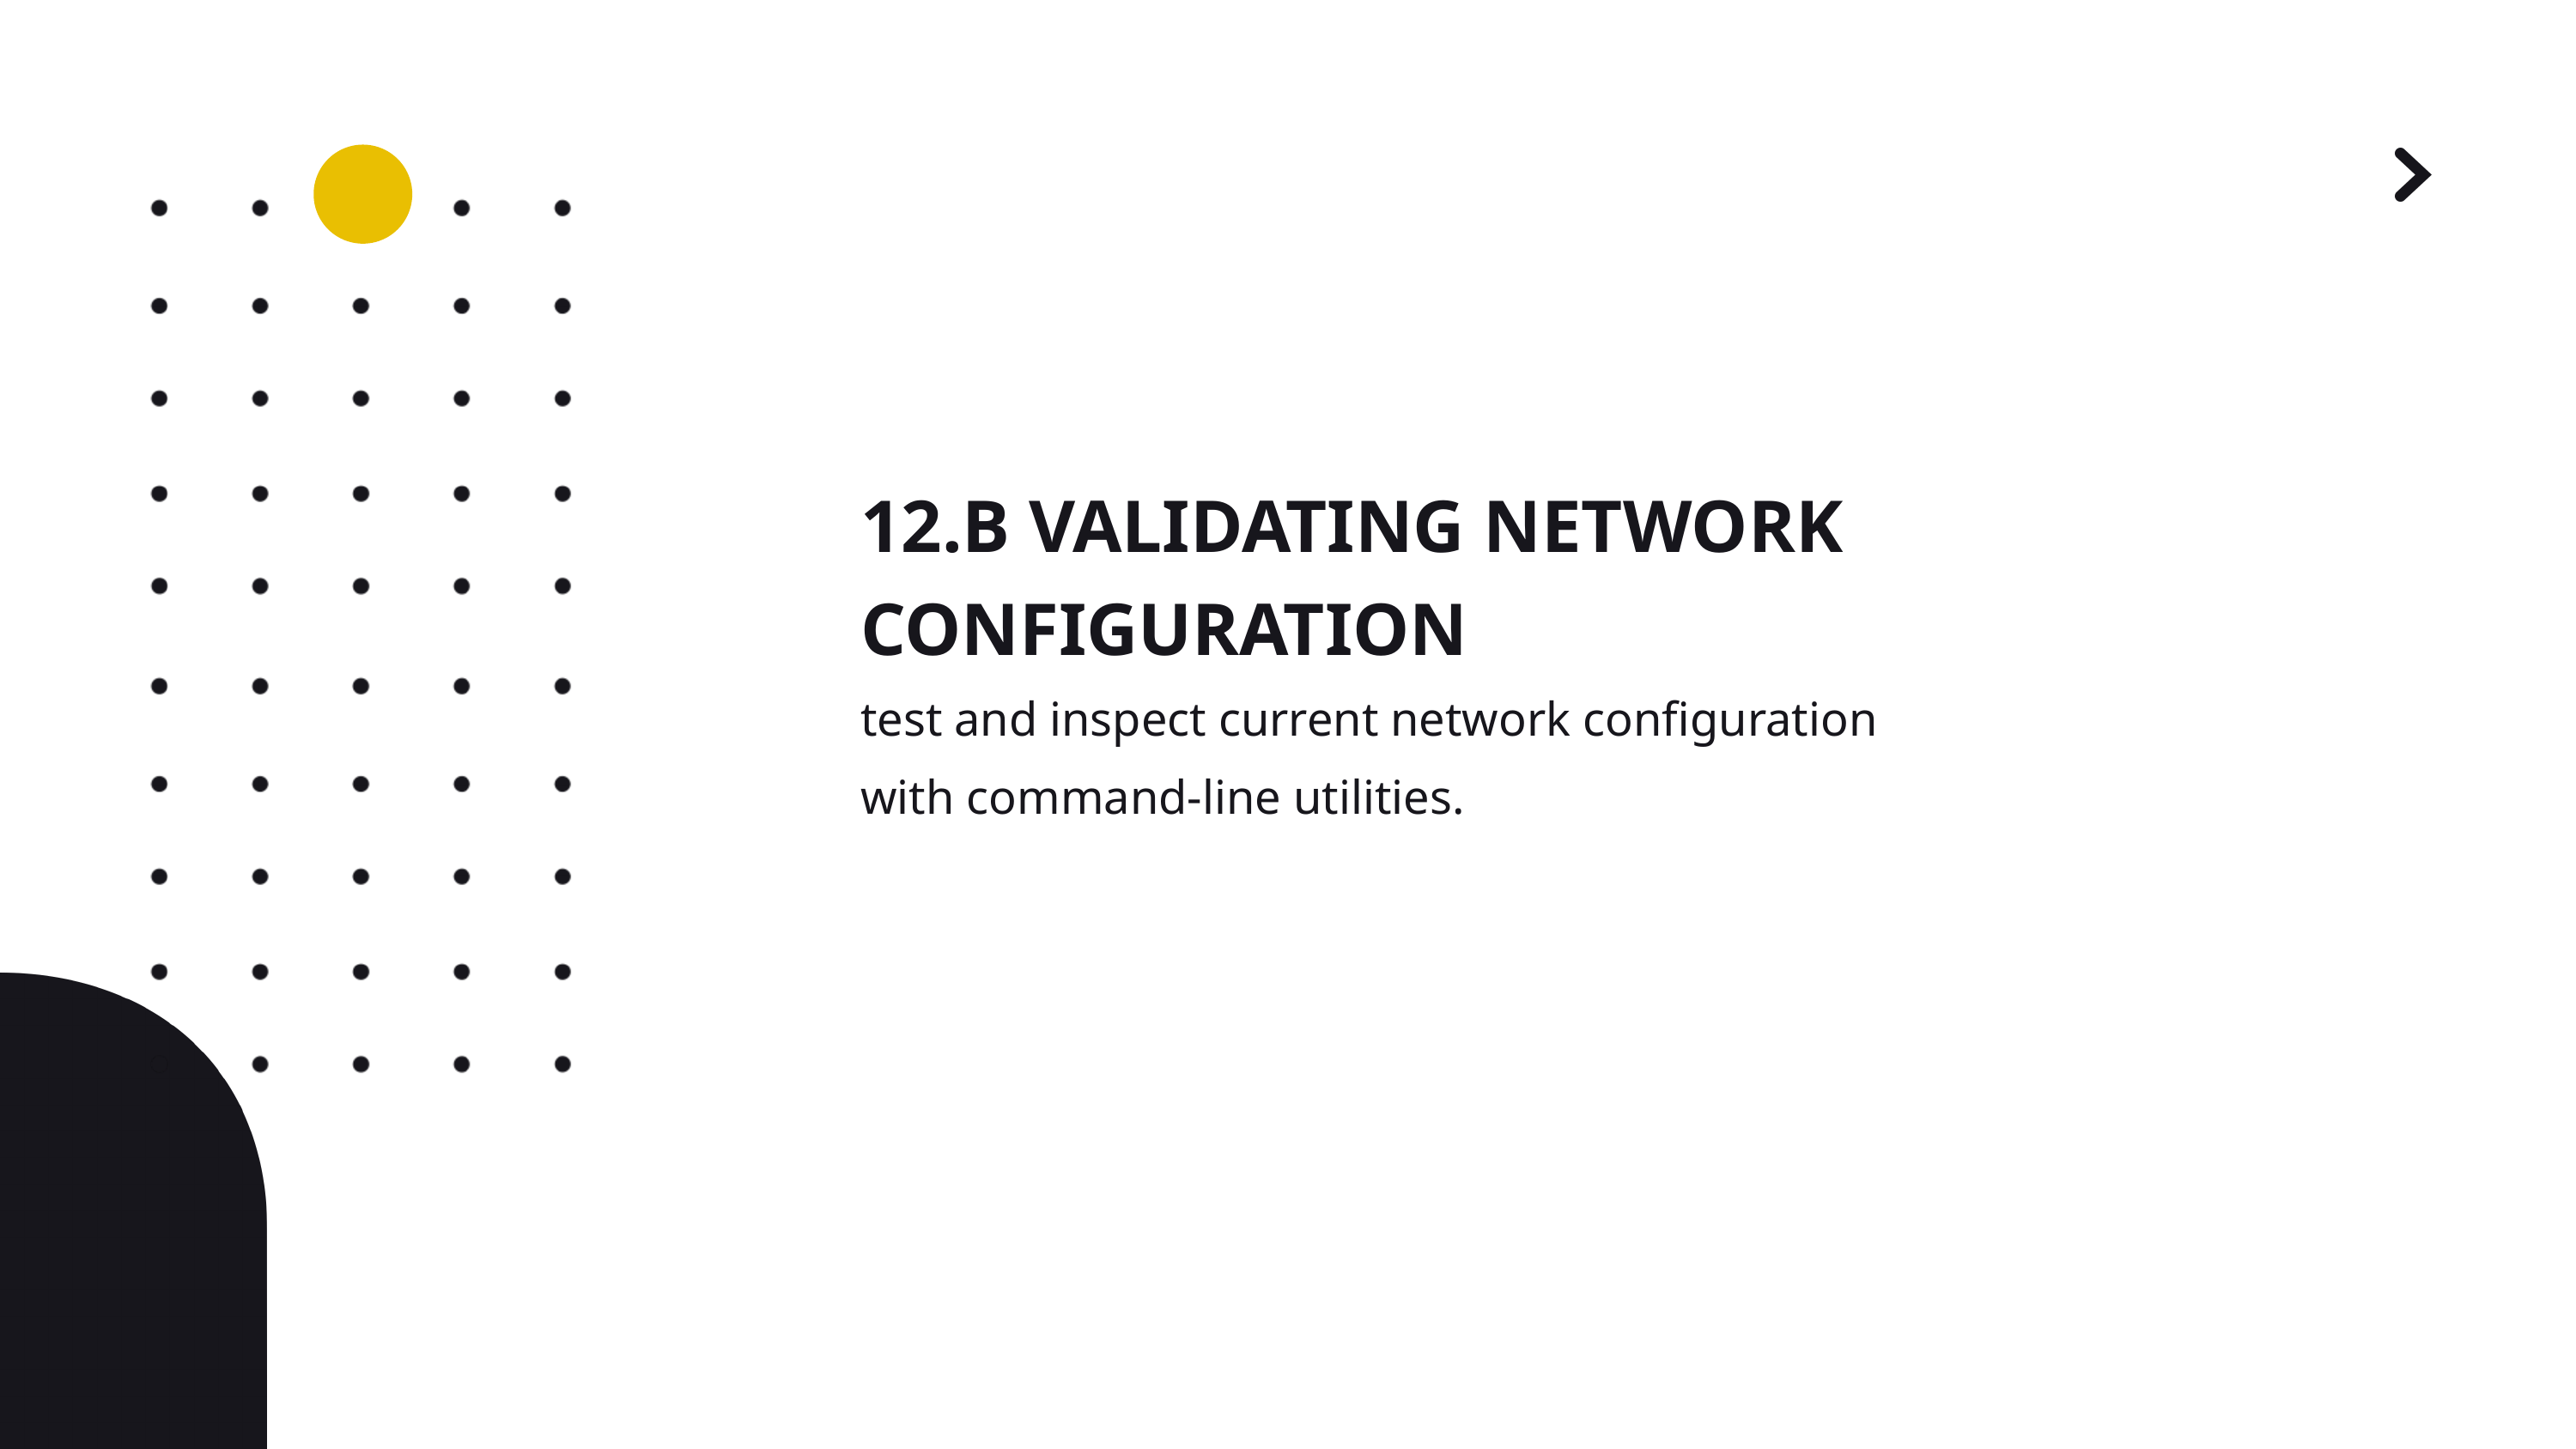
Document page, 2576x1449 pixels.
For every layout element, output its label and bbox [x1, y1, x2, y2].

picture [0, 671, 581, 1449]
picture [144, 193, 581, 600]
text_box [860, 463, 2207, 826]
text_box [313, 144, 413, 192]
picture [2394, 148, 2432, 202]
